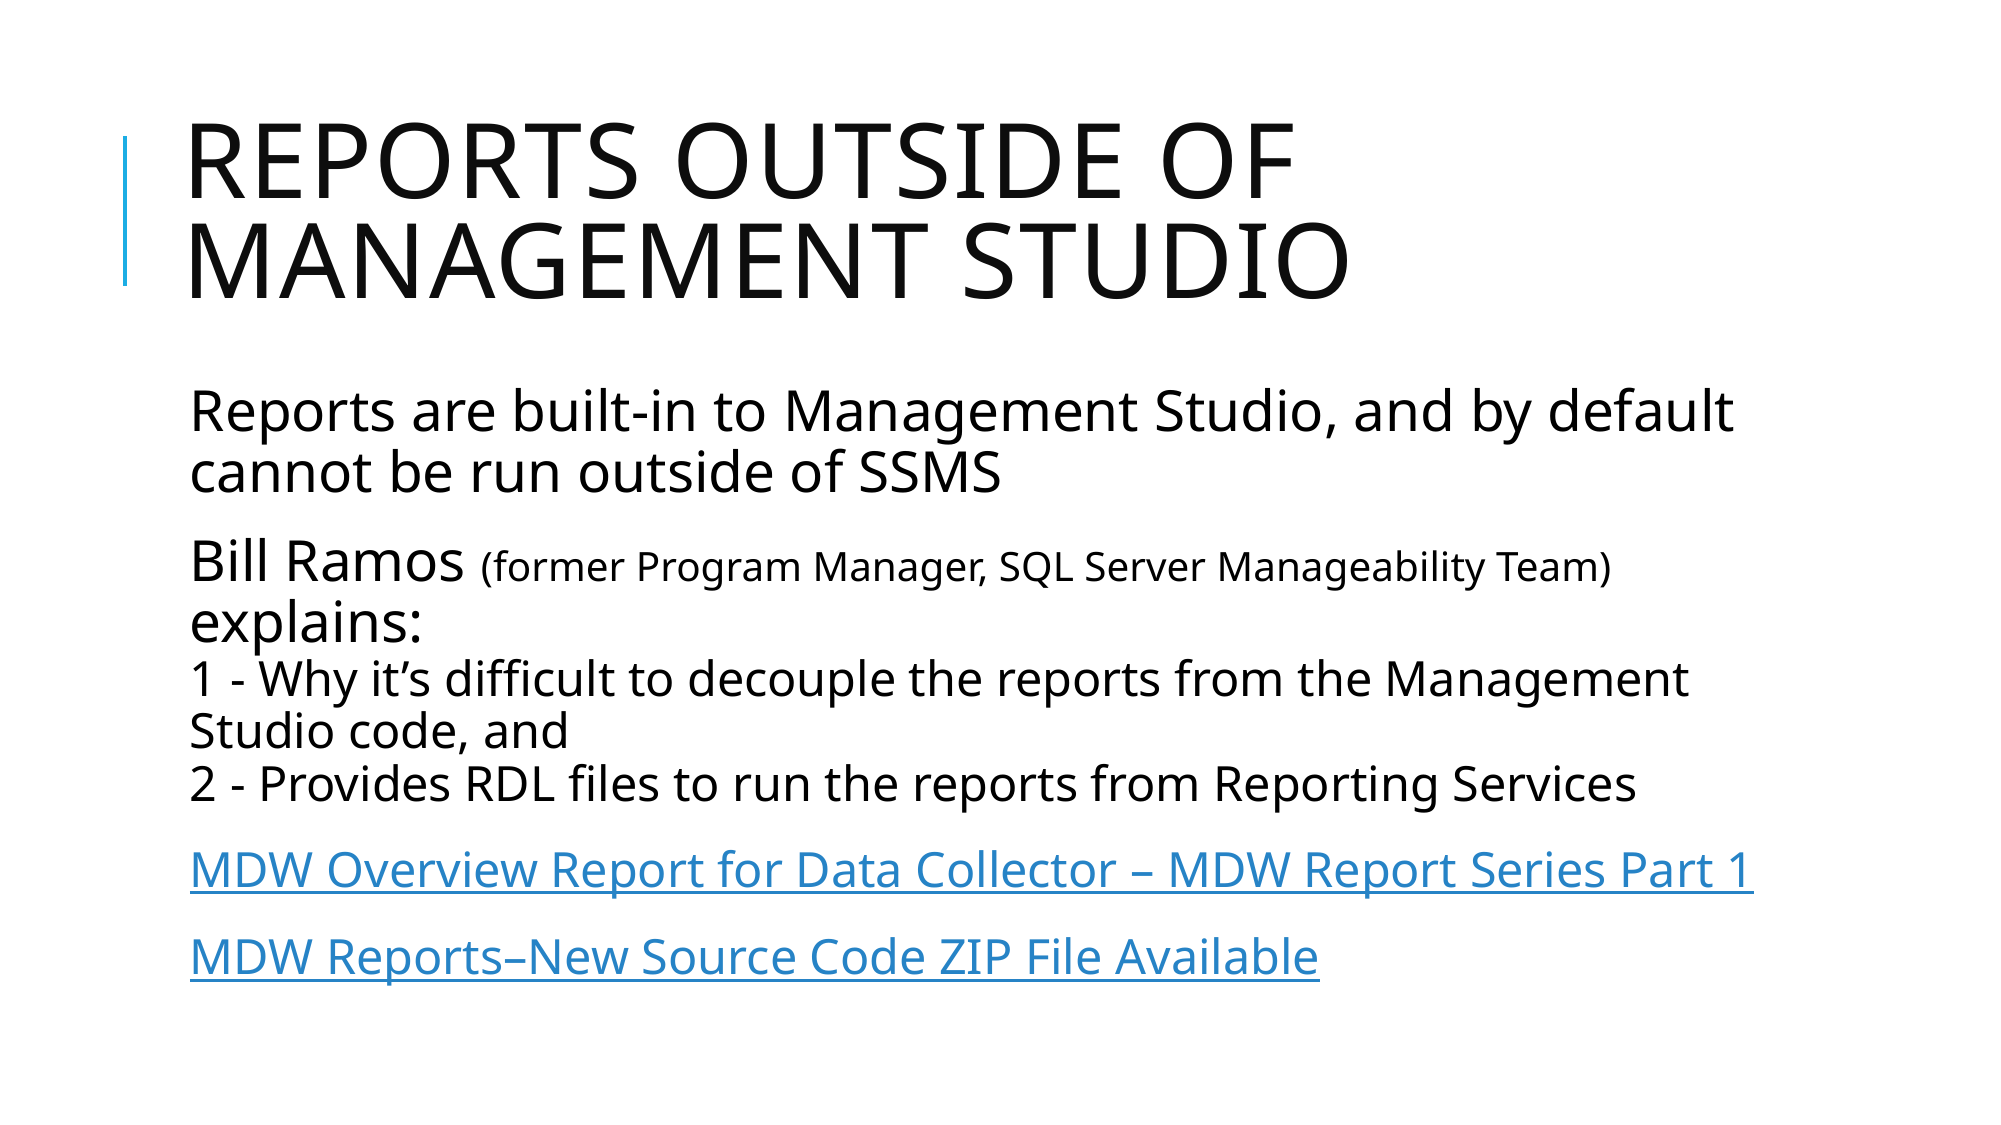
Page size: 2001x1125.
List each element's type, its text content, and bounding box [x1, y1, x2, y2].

list Reports are built-in to Management Studio, and by default cannot be run outside of SSMS Bill Ramos (former Program Manager, SQL Server Manageability Team) explains: 1 - Why it’s difficult to decouple the reports from the Management Studio code, and 2 - Provides RDL files to run the reports from Reporting Services MDW Overview Report for Data Collector – MDW Report Series Part 1 MDW Reports–New Source Code ZIP File Available [168, 375, 1763, 1035]
title Reports outside of management studio [168, 96, 1763, 342]
